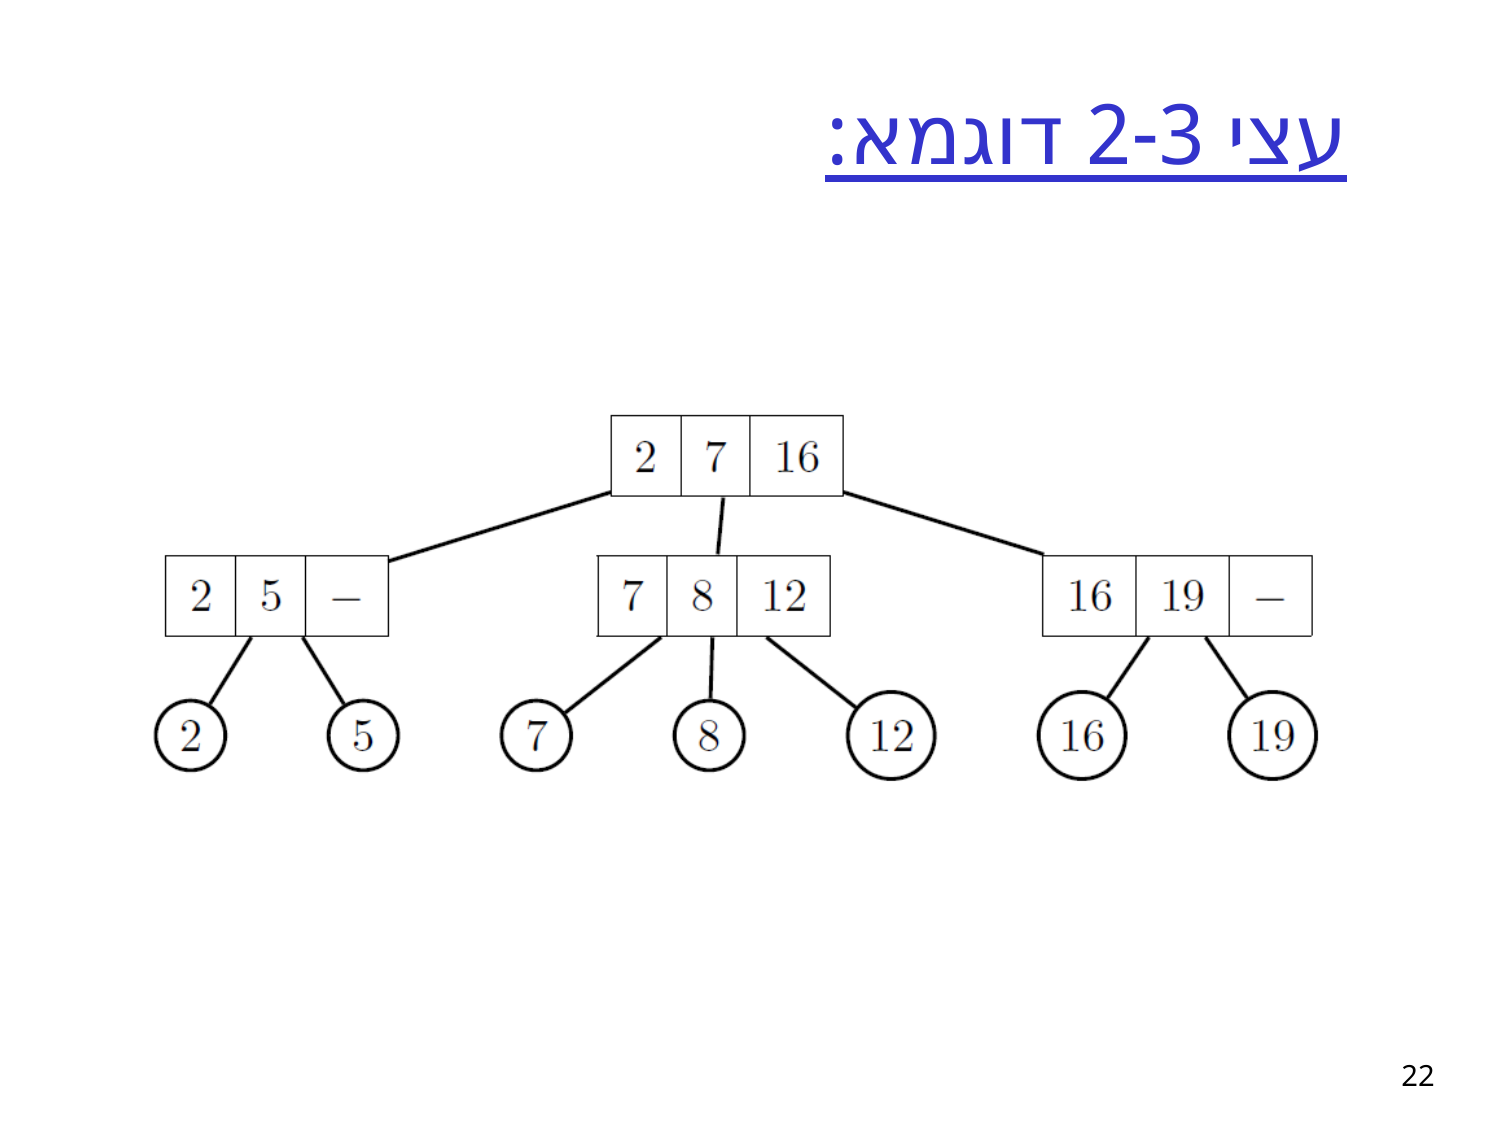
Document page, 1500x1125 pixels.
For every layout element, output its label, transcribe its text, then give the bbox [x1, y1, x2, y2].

picture [99, 371, 1357, 807]
title עצי 2-3 דוגמא: [87, 37, 1363, 225]
slide_number 22 [1321, 1050, 1450, 1125]
